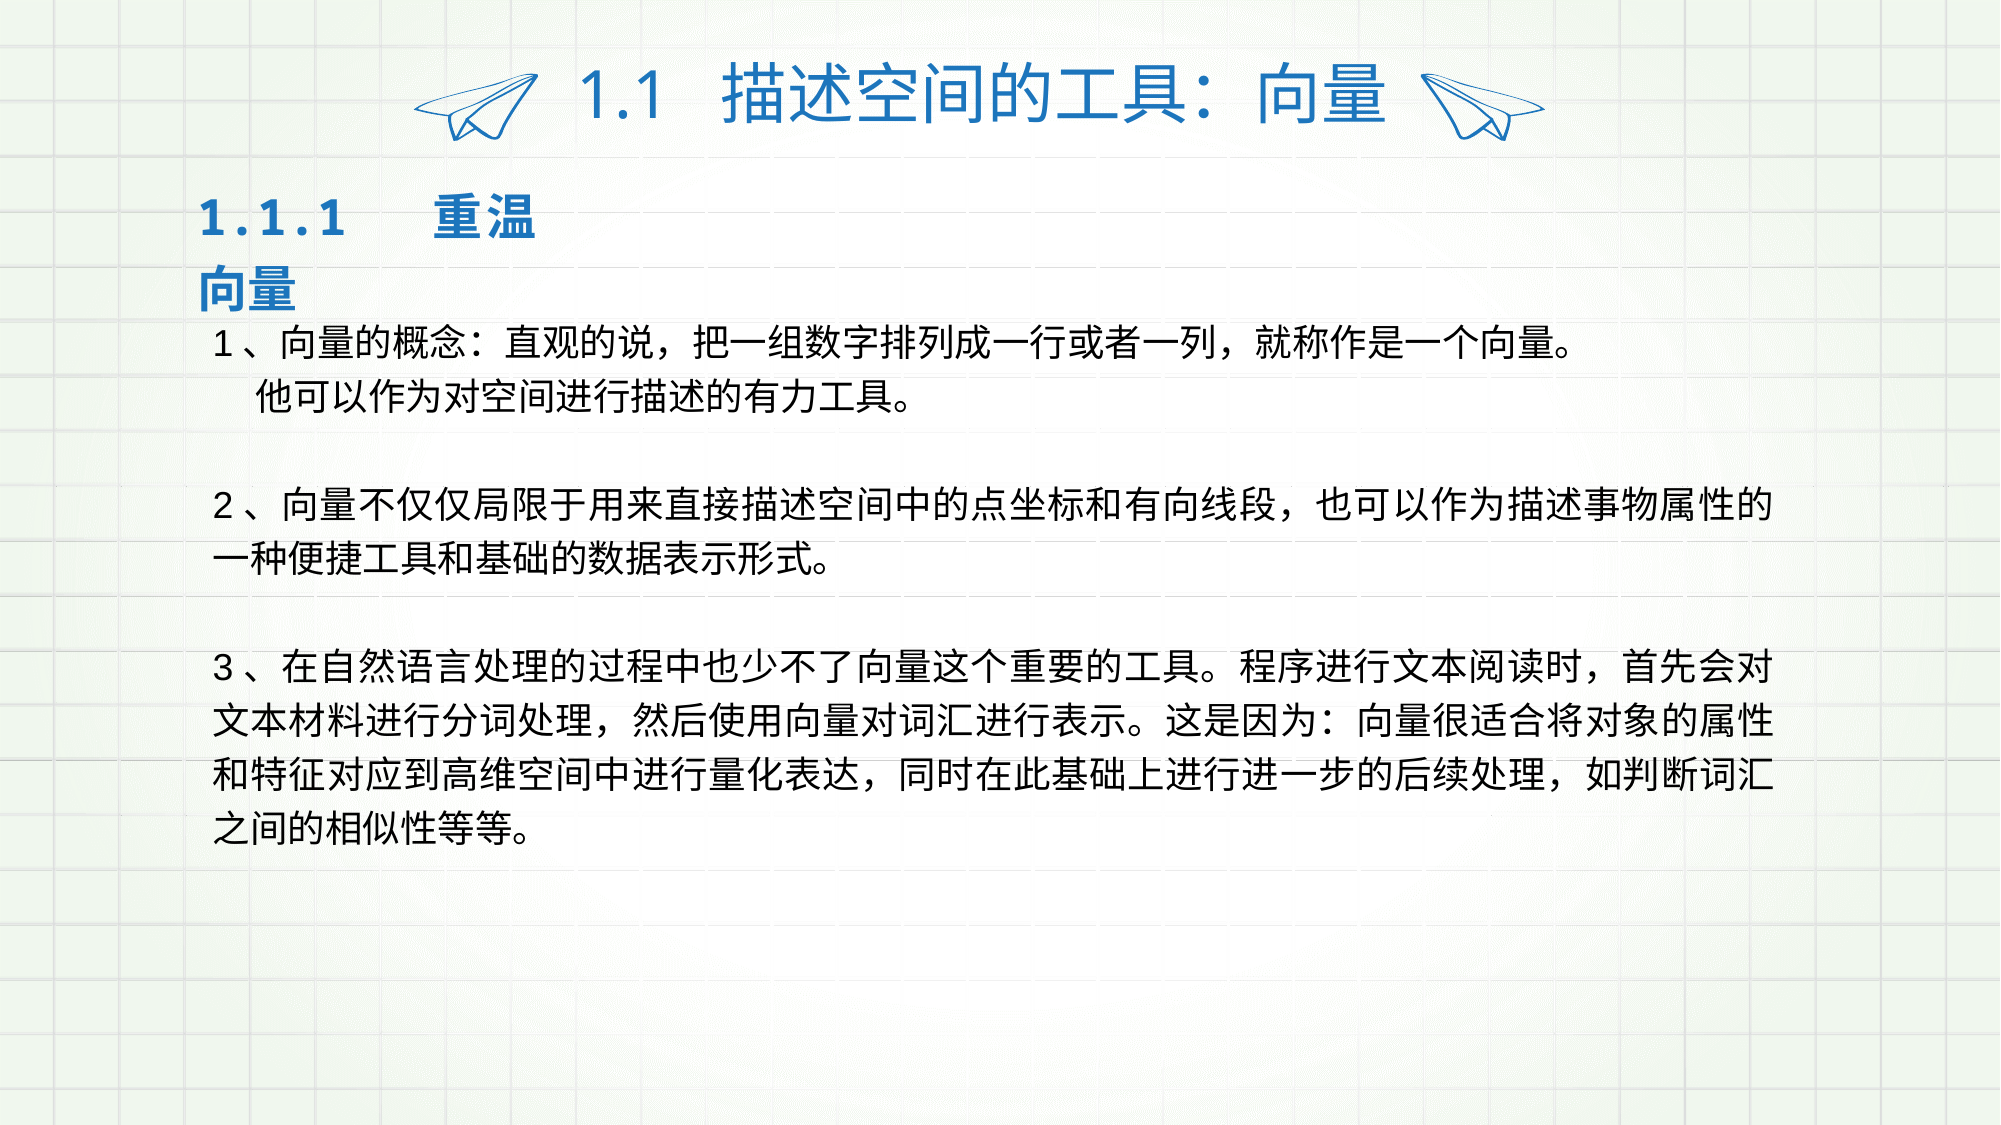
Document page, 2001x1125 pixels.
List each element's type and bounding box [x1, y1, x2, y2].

text_box [183, 165, 1791, 961]
text_box [413, 28, 1546, 141]
picture [0, 0, 2000, 1125]
